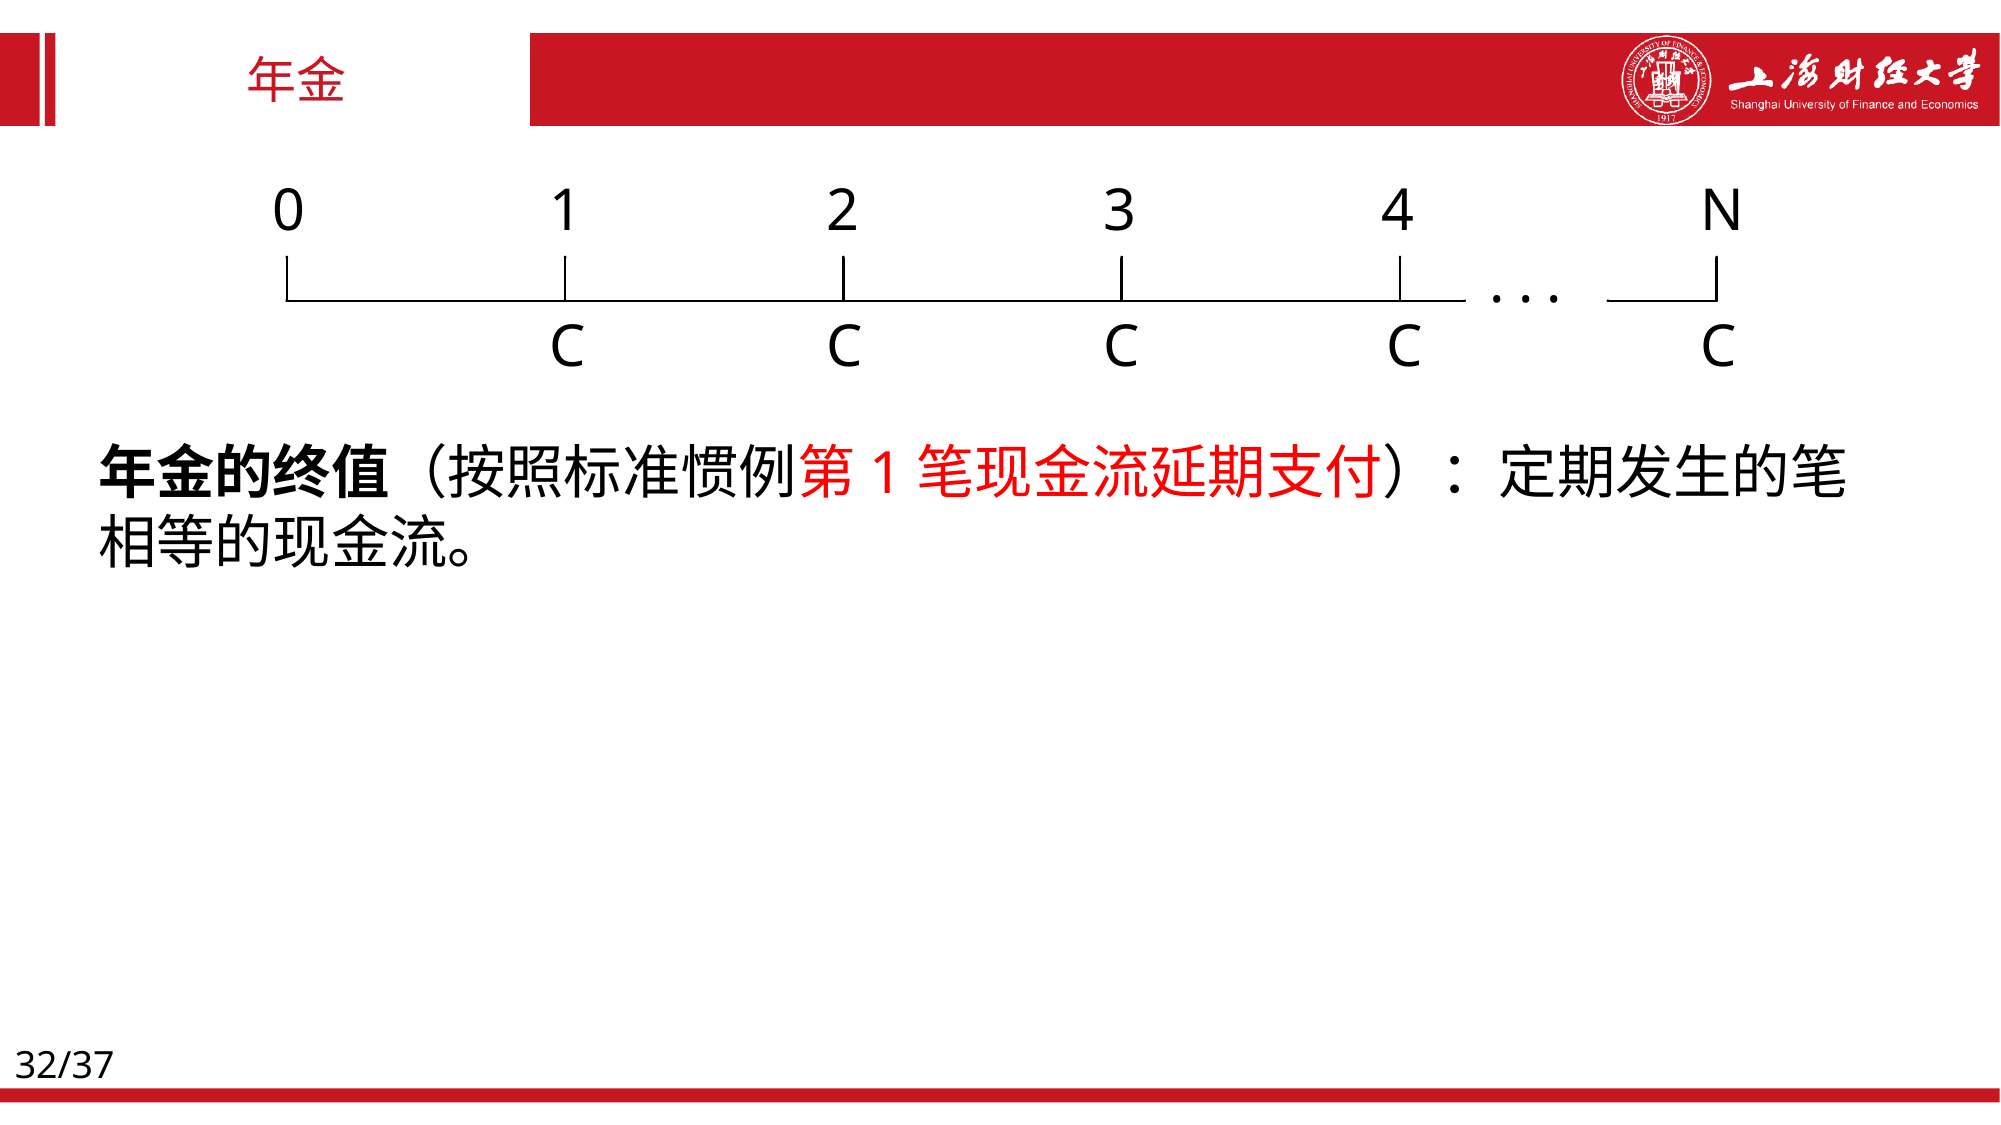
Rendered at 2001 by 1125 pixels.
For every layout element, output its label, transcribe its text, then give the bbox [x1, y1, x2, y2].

picture [239, 0, 2000, 406]
text_box 年金 [232, 41, 362, 116]
